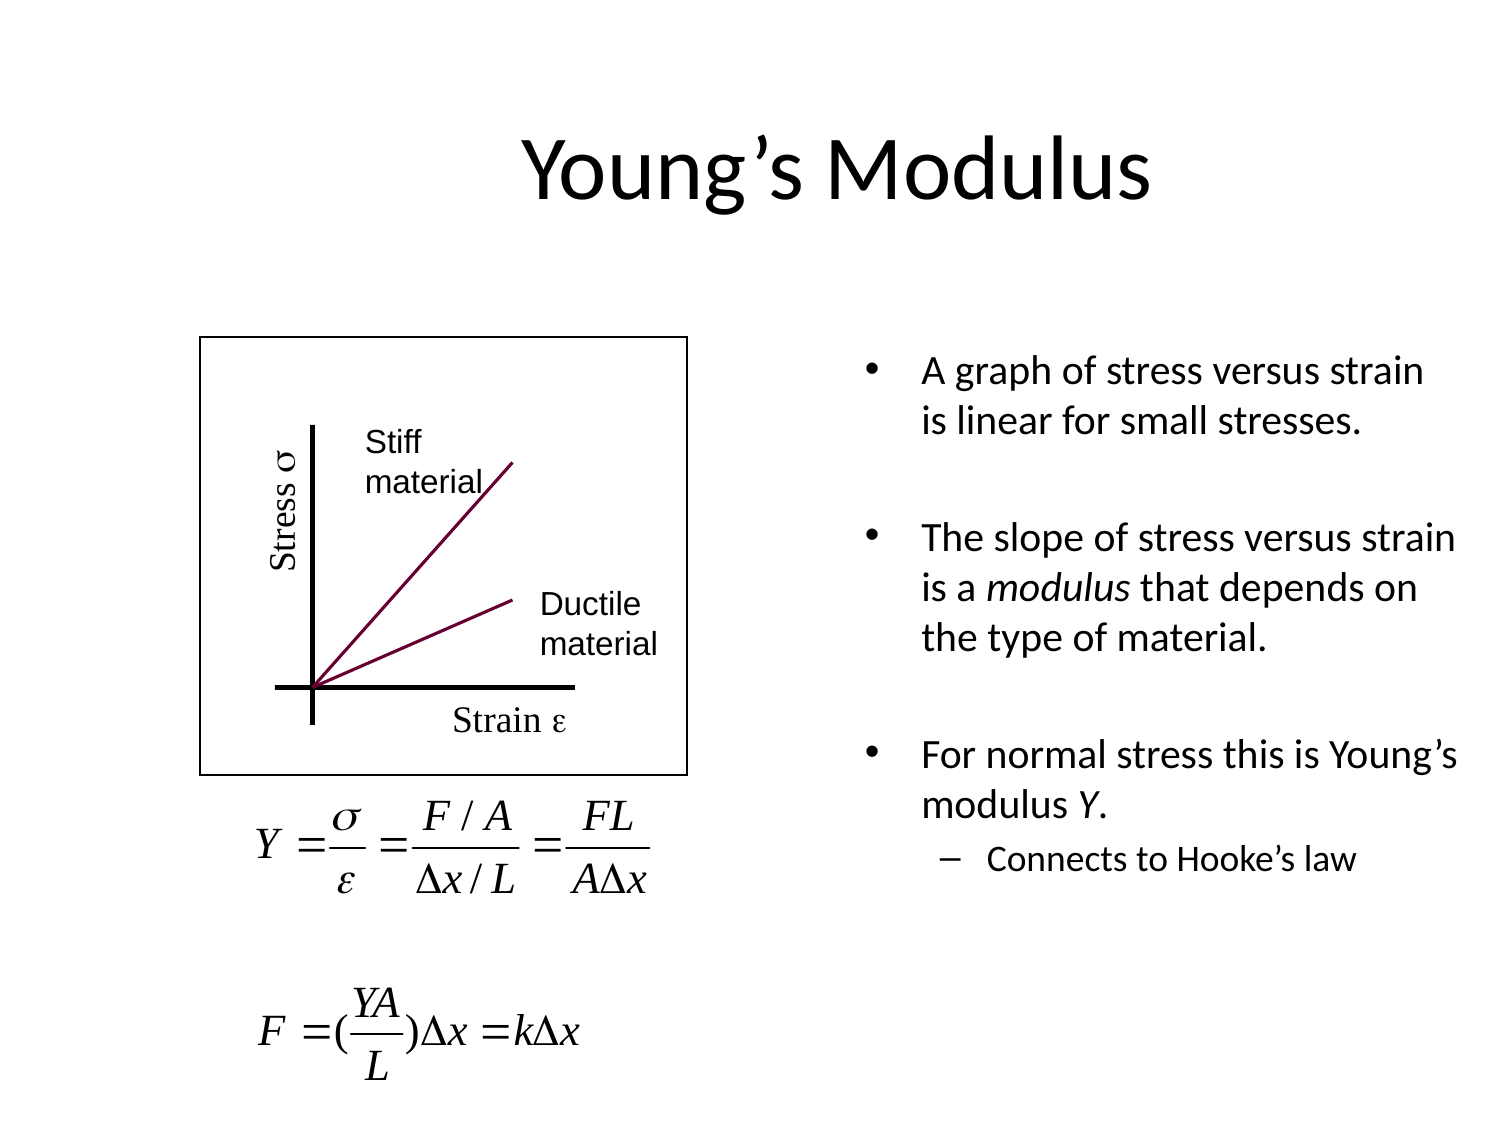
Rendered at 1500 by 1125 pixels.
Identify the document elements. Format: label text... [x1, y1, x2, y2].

text_box [200, 337, 688, 775]
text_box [249, 787, 659, 1089]
list A graph of stress versus strain is linear for small stresses. The slope of stress versus strain is a modulus that depends on the type of material. For normal stress this is Young’s modulus Y. Connects to Hooke’s law [849, 335, 1476, 1011]
title Young’s Modulus [199, 68, 1476, 257]
text_box Stiff material [349, 412, 563, 507]
text_box Stress s [249, 412, 310, 588]
text_box Strain e [437, 687, 663, 748]
text_box Ductile material [525, 574, 713, 670]
